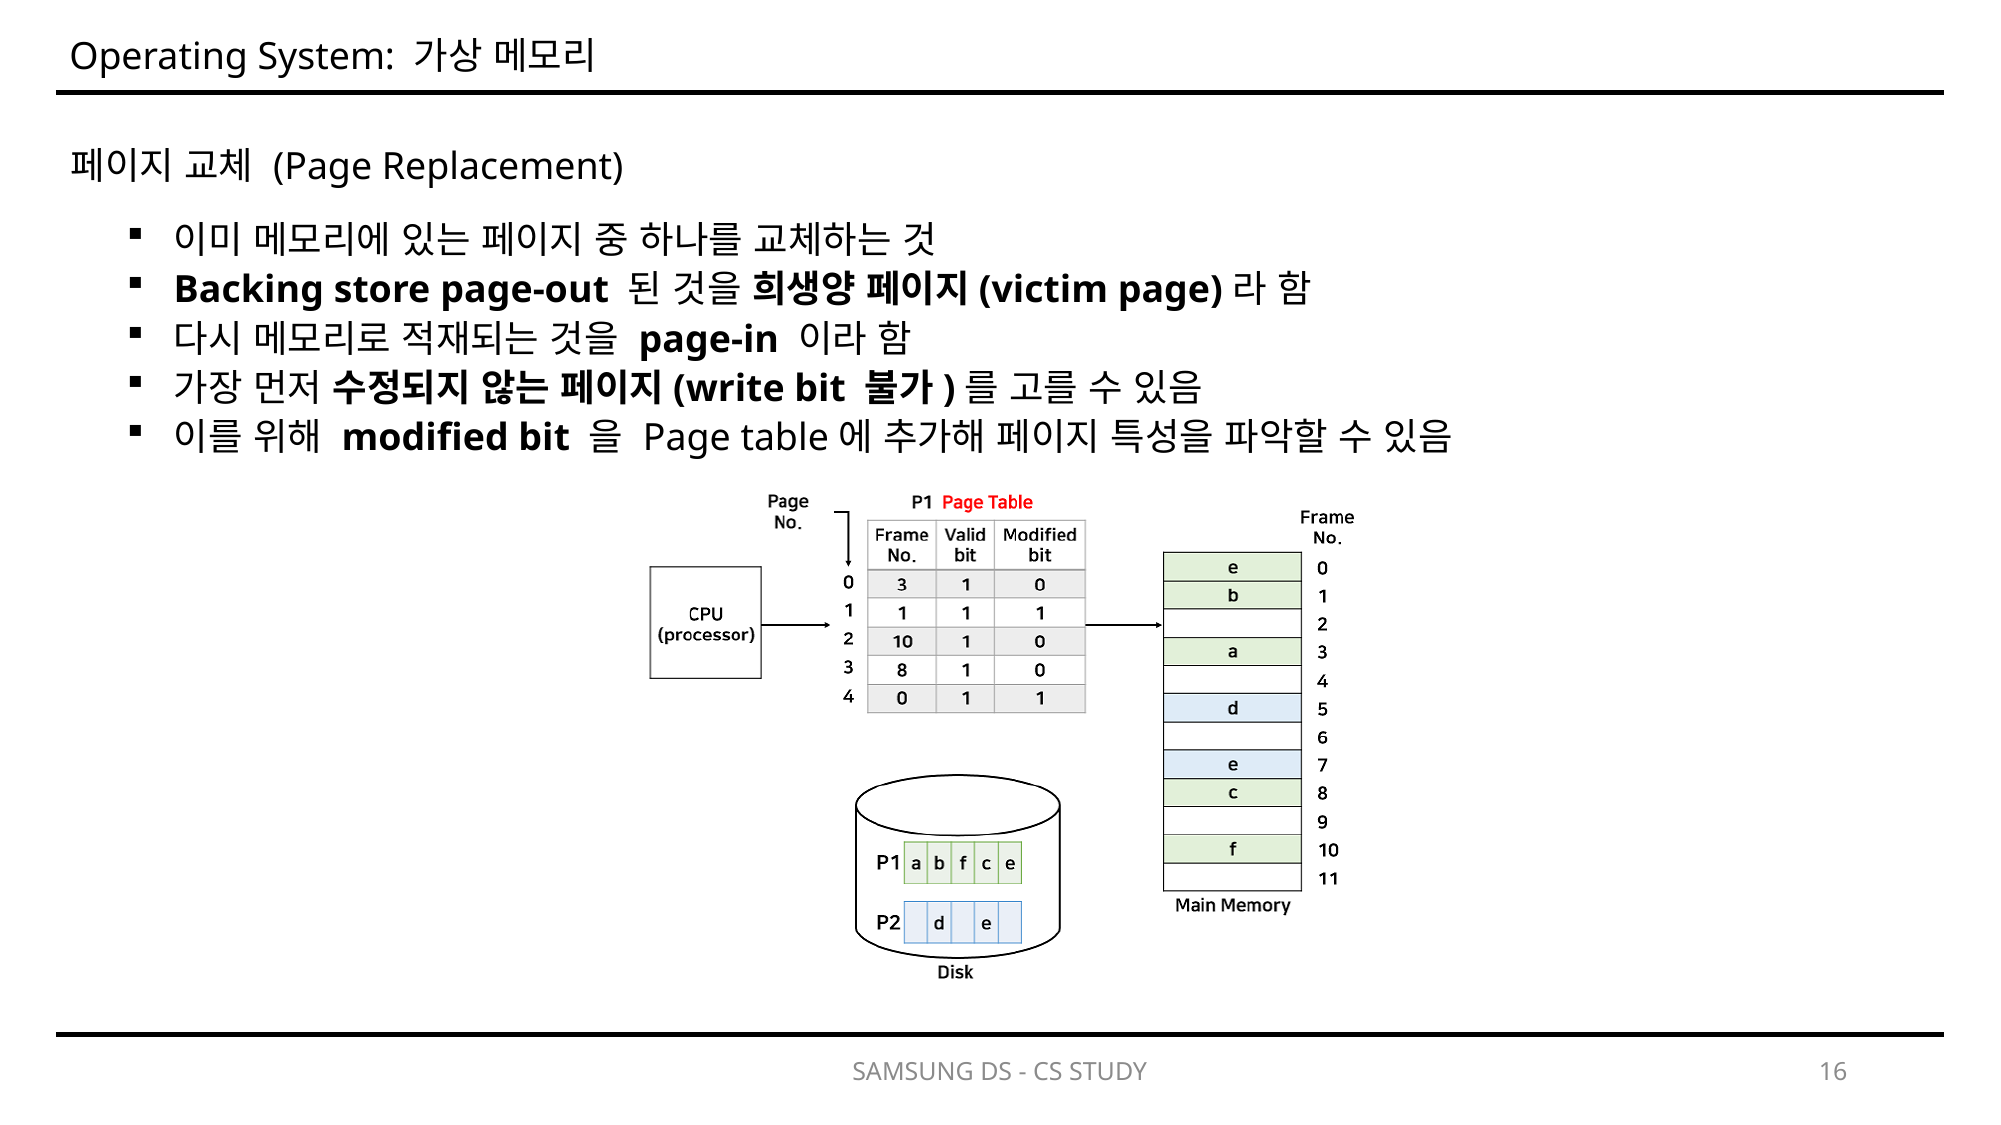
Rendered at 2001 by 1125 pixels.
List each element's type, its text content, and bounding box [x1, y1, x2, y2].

footer SAMSUNG DS - CS STUDY [662, 1042, 1338, 1103]
text_box 이미 메모리에 있는 페이지 중 하나를 교체하는 것 Backing store page-out 된 것을 희생양 페이지(victim page)라 함 다시 메모리로 적재되는 것을 page-in 이라 함 가장 먼저 수정되지 않는 페이지(write bit 불가)를 고를 수 있음 이를 위해 modified bit 을 Page table에 추가해 페이지 특성을 파악할 수 있음 [112, 208, 1888, 466]
slide_number 16 [1412, 1042, 1863, 1103]
picture [635, 492, 1365, 982]
text_box 페이지 교체 (Page Replacement) [55, 134, 1019, 195]
text_box Operating System: 가상 메모리 [54, 25, 1000, 85]
